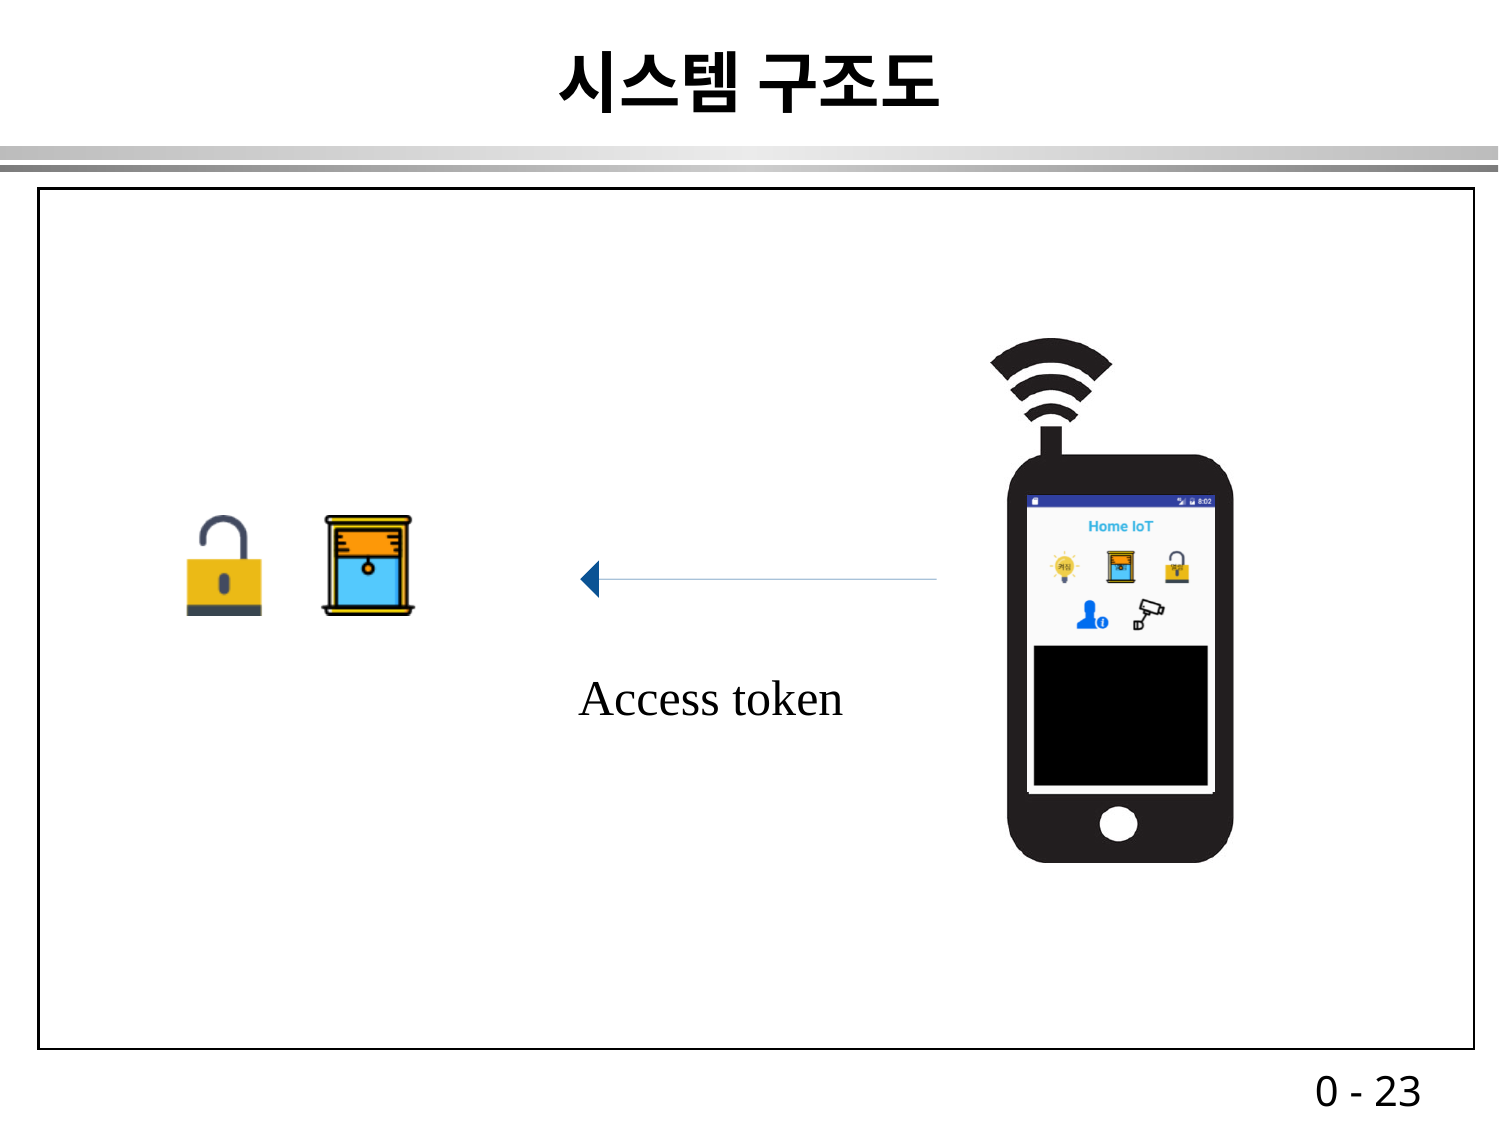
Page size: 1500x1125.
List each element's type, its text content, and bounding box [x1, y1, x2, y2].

text_box [580, 560, 937, 598]
picture [173, 515, 275, 616]
picture [317, 515, 419, 616]
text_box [976, 329, 1247, 870]
title 시스템 구조도 [112, 24, 1388, 138]
text_box Access token [482, 663, 940, 728]
